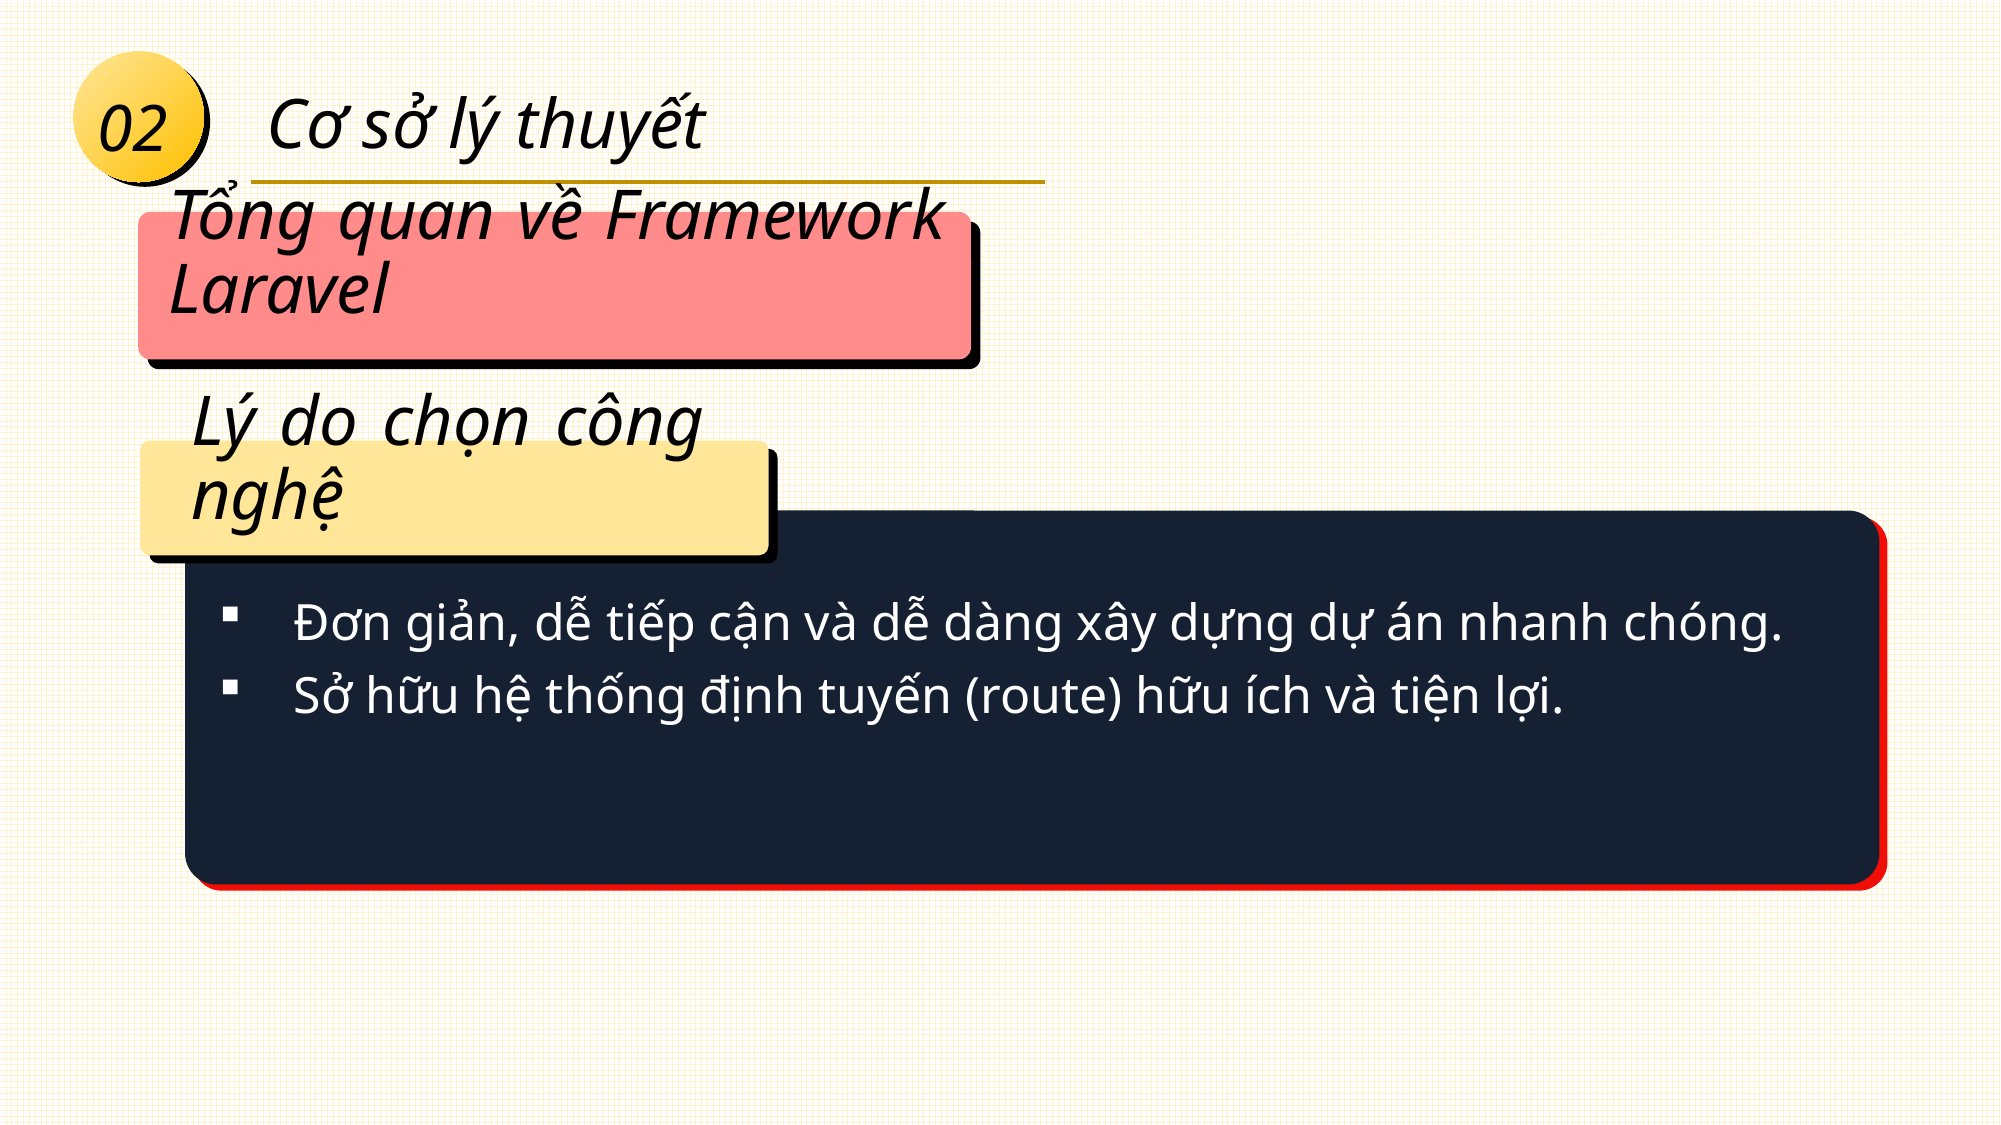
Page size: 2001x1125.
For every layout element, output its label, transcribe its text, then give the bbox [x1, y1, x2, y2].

text_box Tổng quan về Framework Laravel [153, 234, 961, 336]
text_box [140, 440, 778, 564]
text_box [137, 210, 973, 361]
text_box [72, 82, 82, 151]
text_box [184, 510, 1888, 891]
text_box [199, 83, 212, 160]
text_box [146, 220, 982, 371]
text_box 02 [82, 48, 199, 173]
text_box [104, 173, 187, 188]
text_box [103, 173, 174, 184]
text_box [199, 89, 205, 145]
text_box Cơ sở lý thuyết [251, 62, 725, 172]
